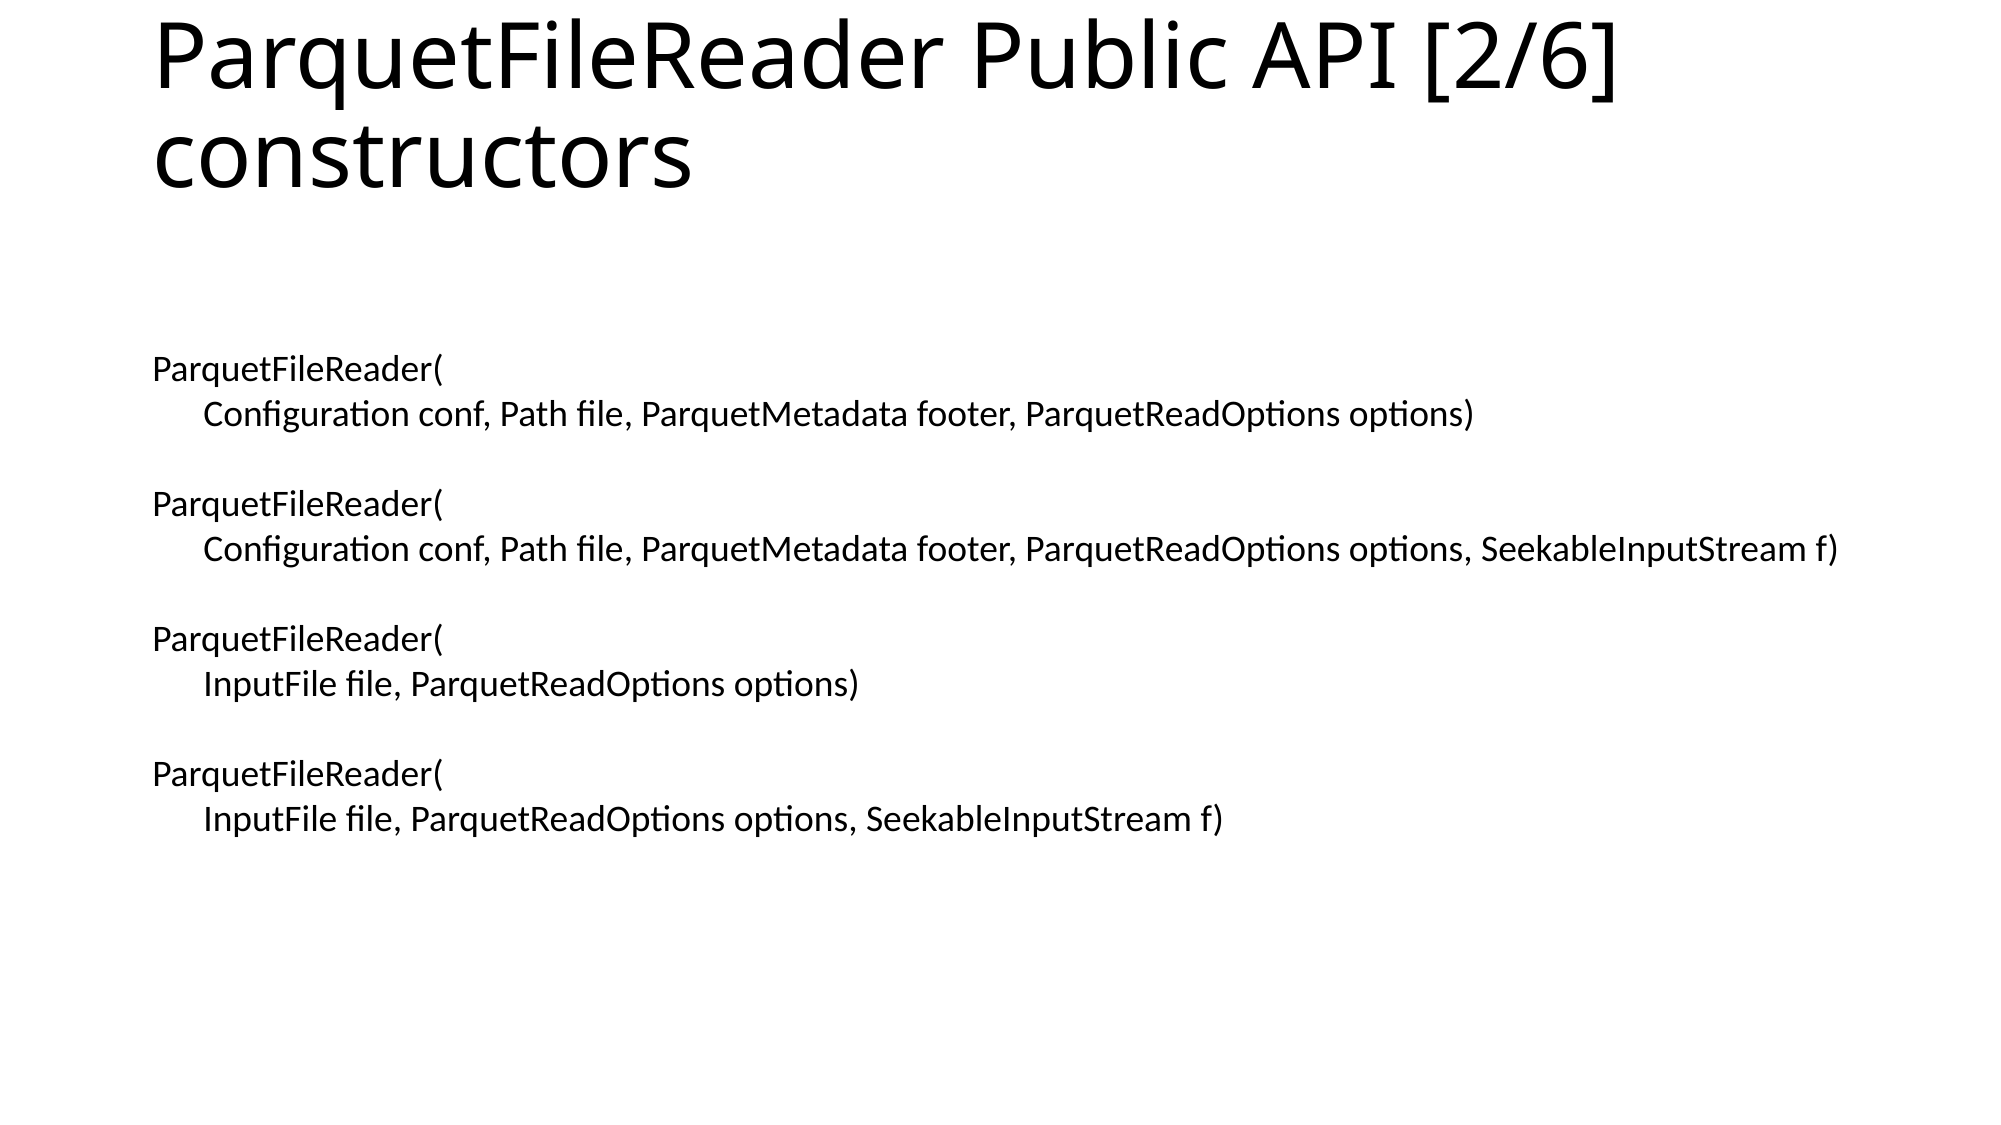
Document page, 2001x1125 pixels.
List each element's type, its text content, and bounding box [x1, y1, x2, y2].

text_box ParquetFileReader( Configuration conf, Path file, ParquetMetadata footer, ParquetReadOptions options) ParquetFileReader( Configuration conf, Path file, ParquetMetadata footer, ParquetReadOptions options, SeekableInputStream f) ParquetFileReader( InputFile file, ParquetReadOptions options) ParquetFileReader( InputFile file, ParquetReadOptions options, SeekableInputStream f) [137, 291, 1991, 892]
title ParquetFileReader Public API [2/6] constructors [137, 0, 1863, 218]
